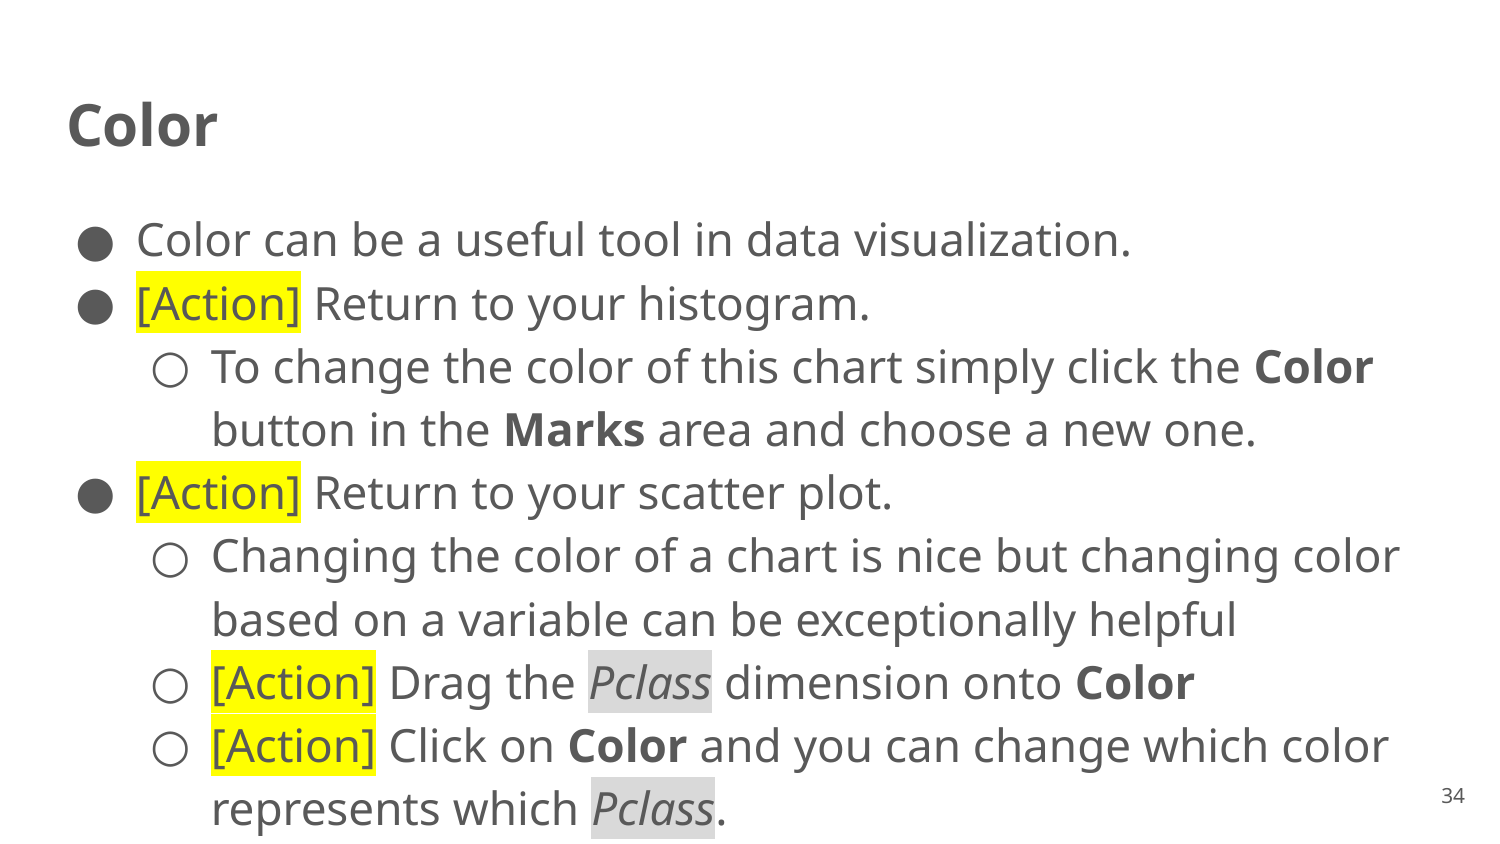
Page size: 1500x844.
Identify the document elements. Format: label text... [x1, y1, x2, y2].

title Color [51, 72, 1449, 167]
slide_number 34 [1389, 764, 1480, 830]
list Color can be a useful tool in data visualization. [Action] Return to your histogram. To change the color of this chart simply click the Color button in the Marks area and choose a new one. [Action] Return to your scatter plot. Changing the color of a chart is nice but changing color based on a variable can be exceptionally helpful [Action] Drag the Pclass dimension onto Color [Action] Click on Color and you can change which color represents which Pclass. [45, 187, 1455, 844]
